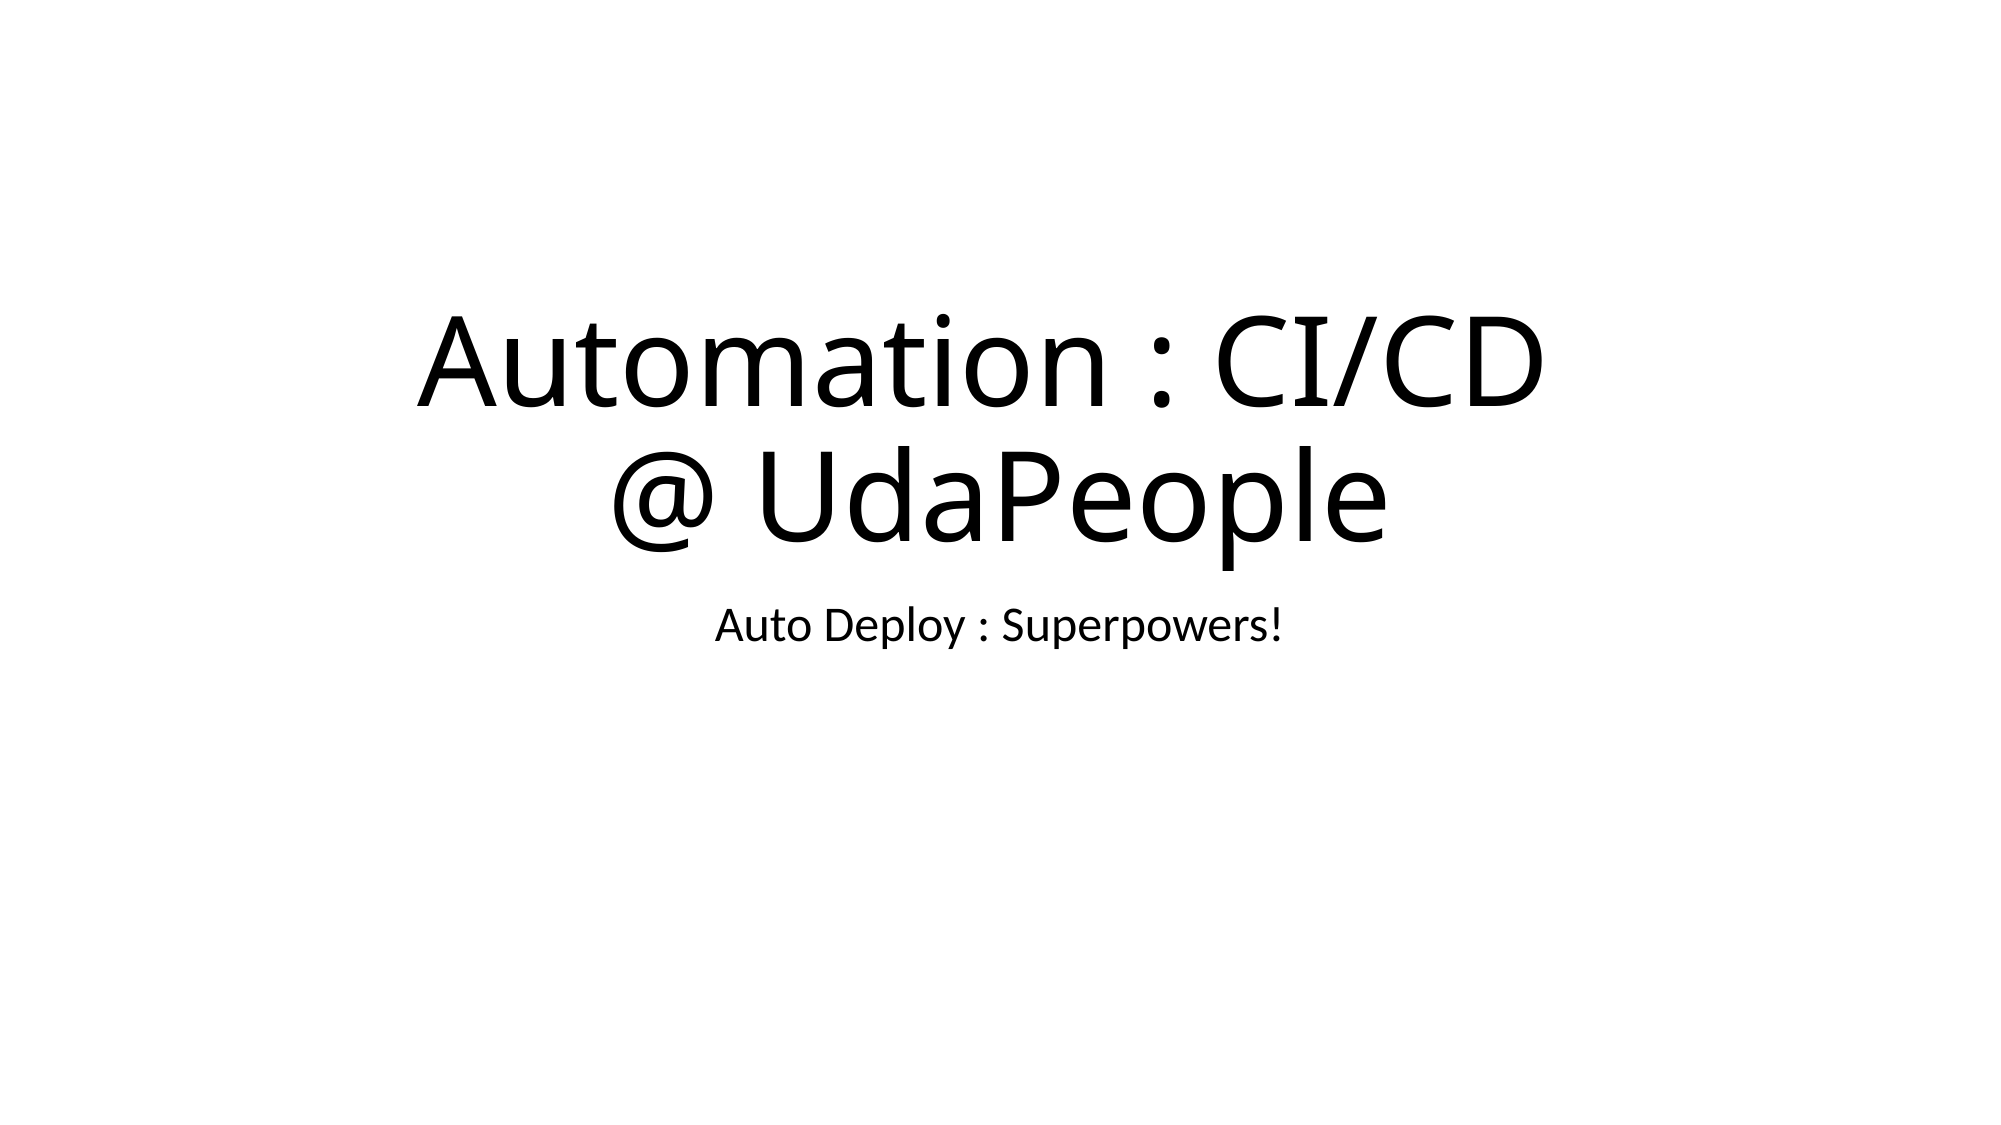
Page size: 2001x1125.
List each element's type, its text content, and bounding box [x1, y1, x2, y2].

subtitle Auto Deploy : Superpowers! [249, 590, 1750, 863]
title Automation : CI/CD @ UdaPeople [249, 184, 1750, 576]
